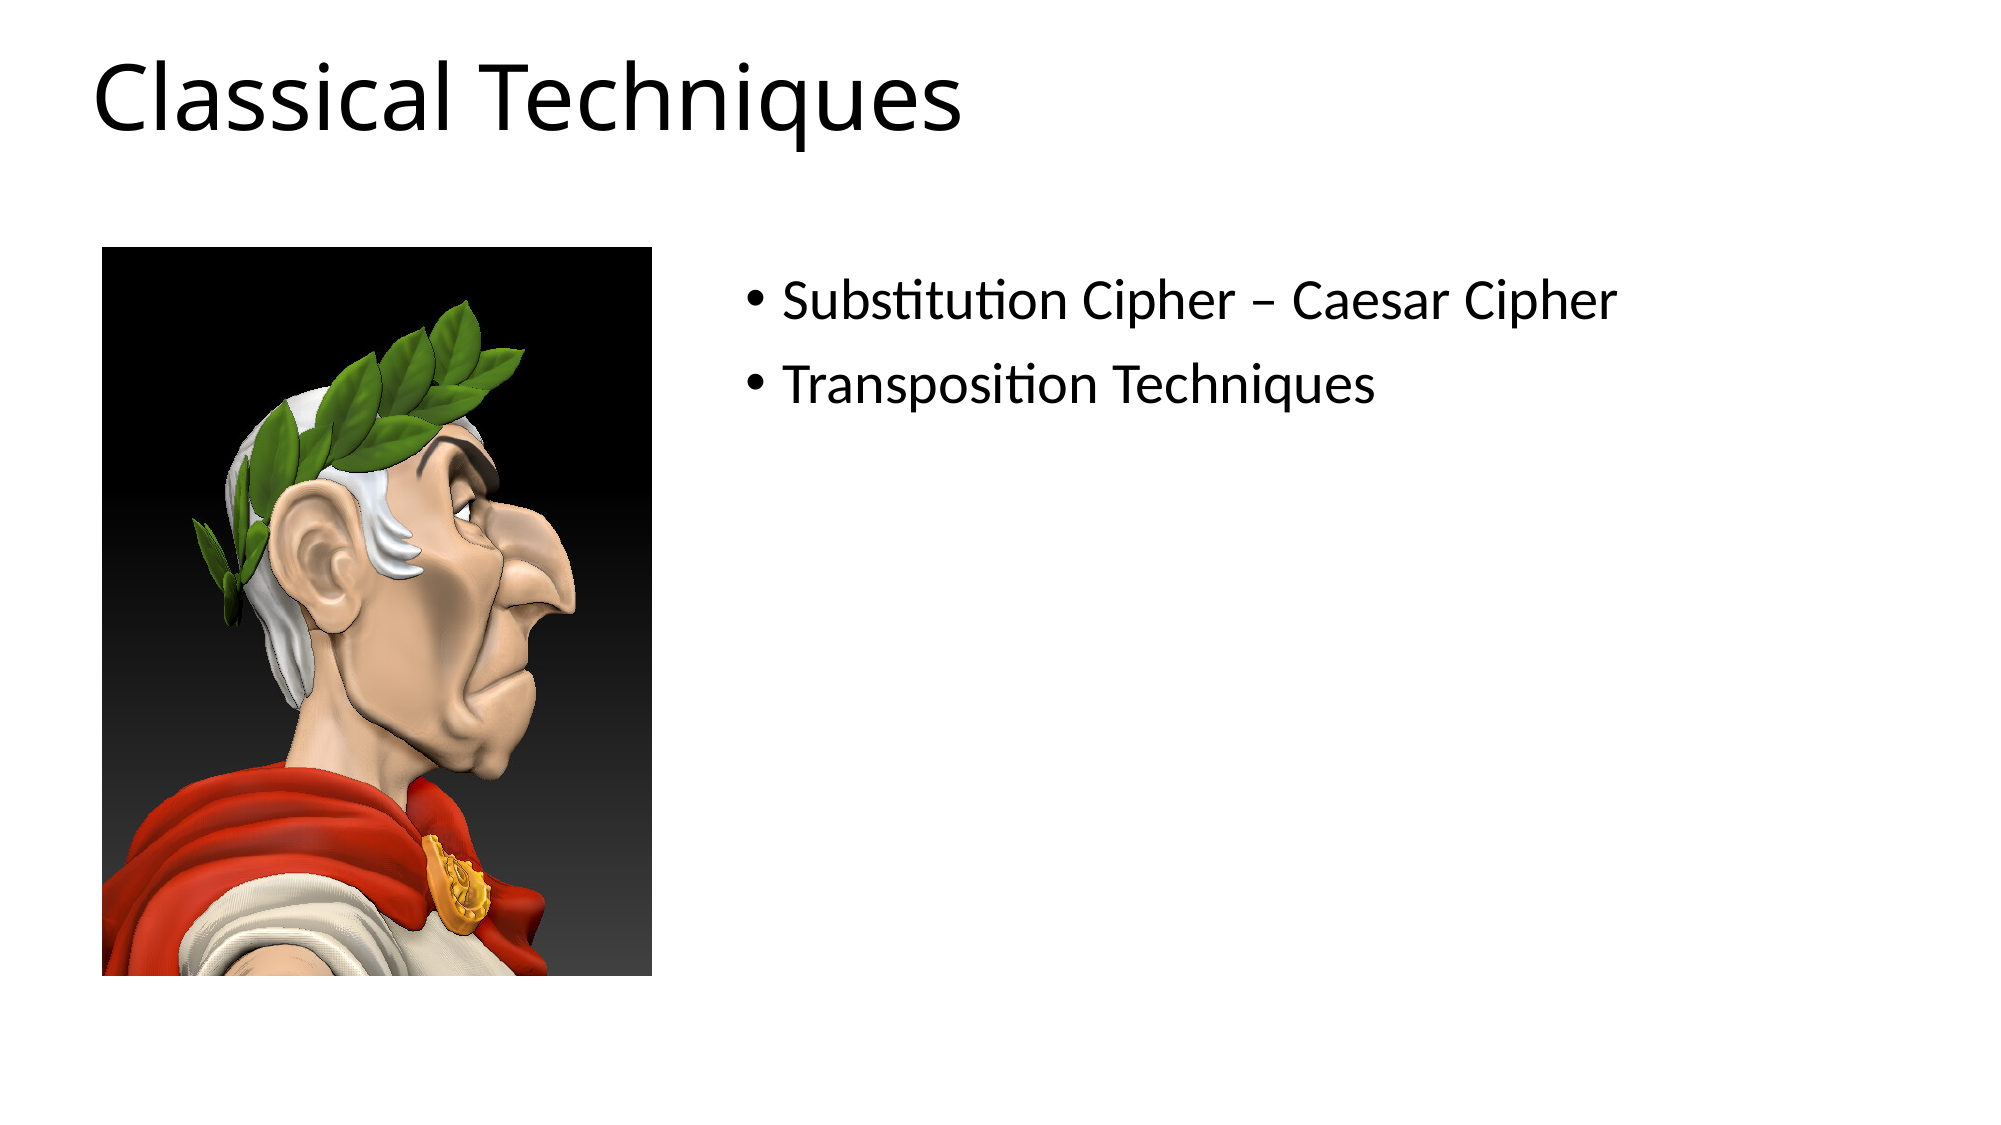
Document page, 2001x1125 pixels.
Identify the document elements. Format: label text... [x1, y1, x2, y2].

picture [102, 247, 652, 976]
list Substitution Cipher – Caesar Cipher Transposition Techniques [730, 261, 1850, 976]
title Classical Techniques [76, 0, 1802, 210]
